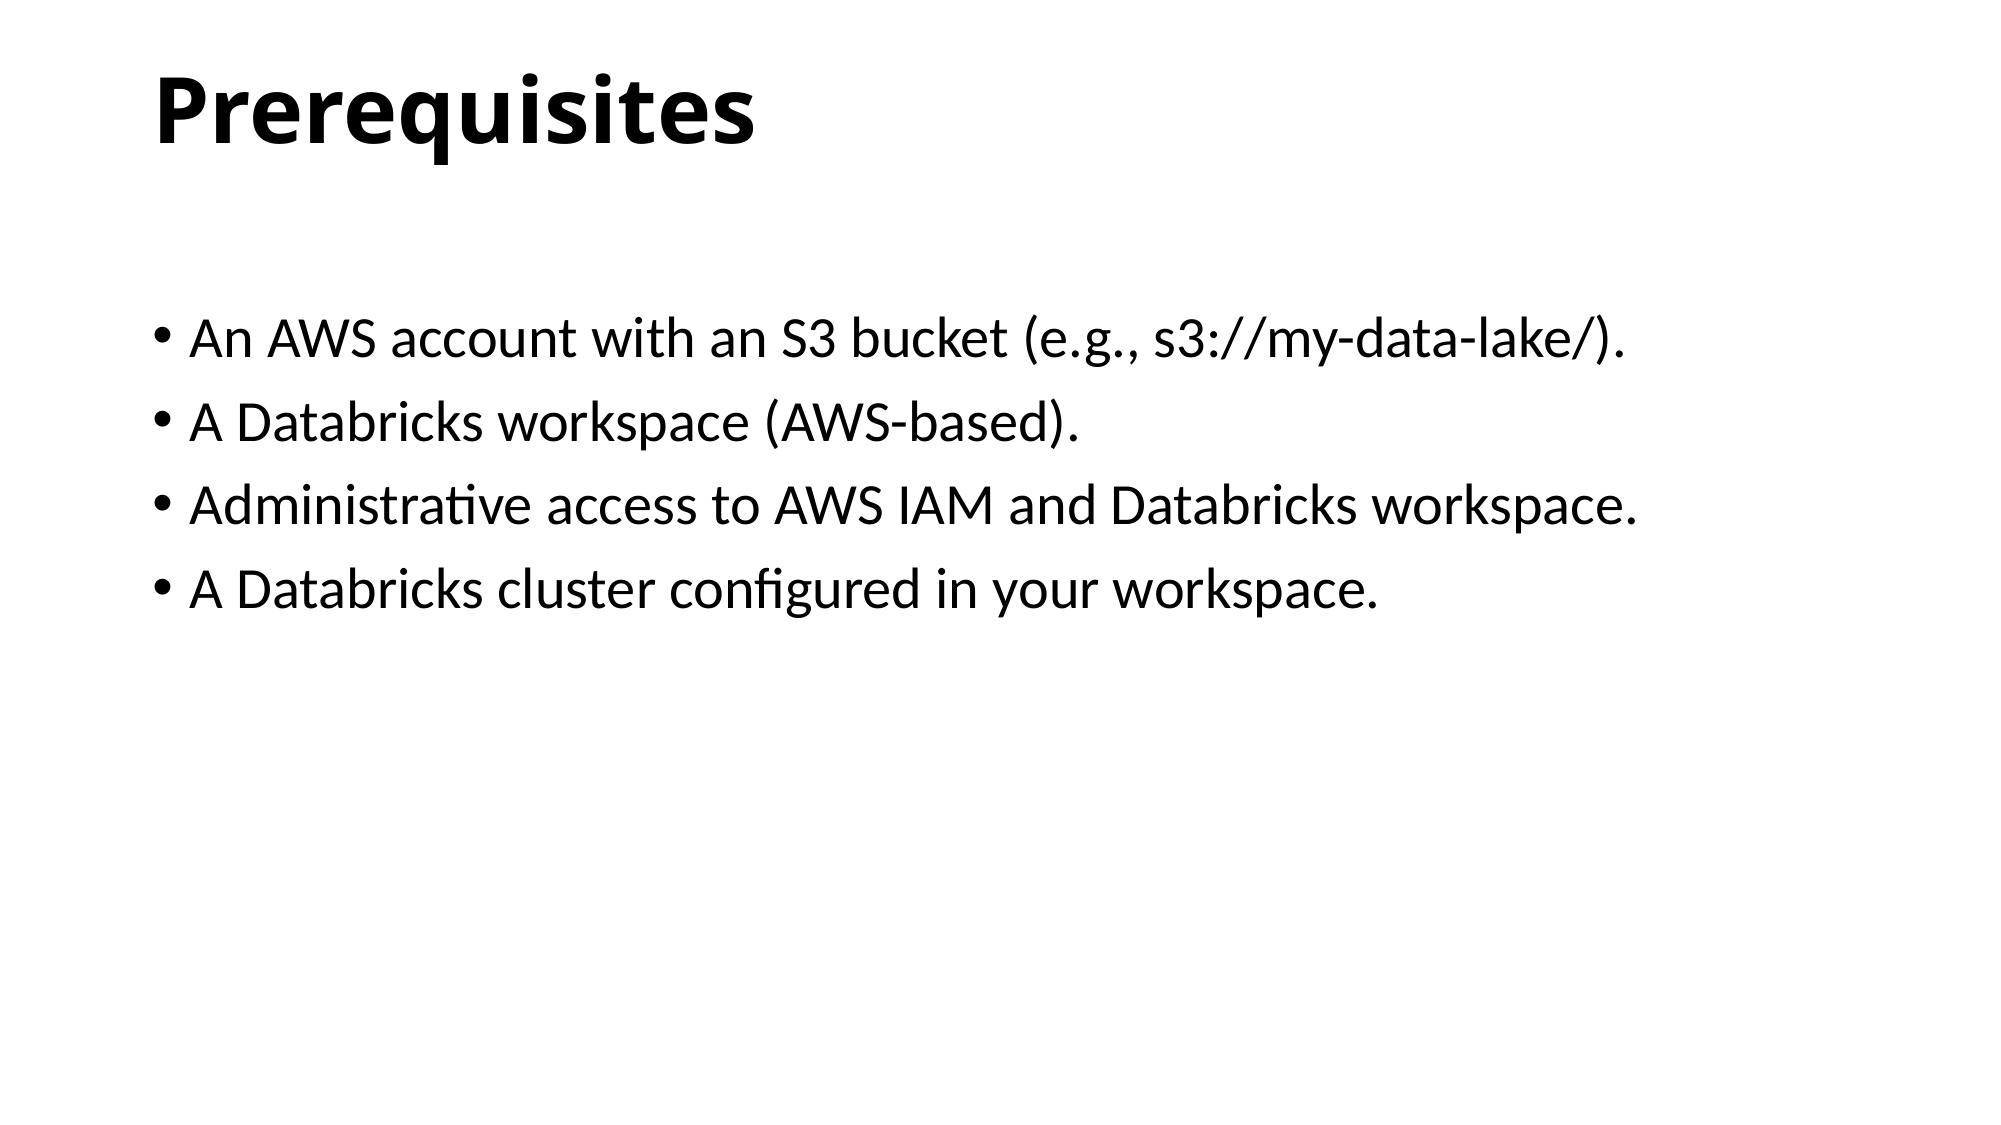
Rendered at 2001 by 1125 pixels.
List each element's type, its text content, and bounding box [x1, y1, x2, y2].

title Prerequisites [137, 59, 1863, 278]
list An AWS account with an S3 bucket (e.g., s3://my-data-lake/). A Databricks workspace (AWS-based). Administrative access to AWS IAM and Databricks workspace. A Databricks cluster configured in your workspace. [137, 299, 1863, 1014]
